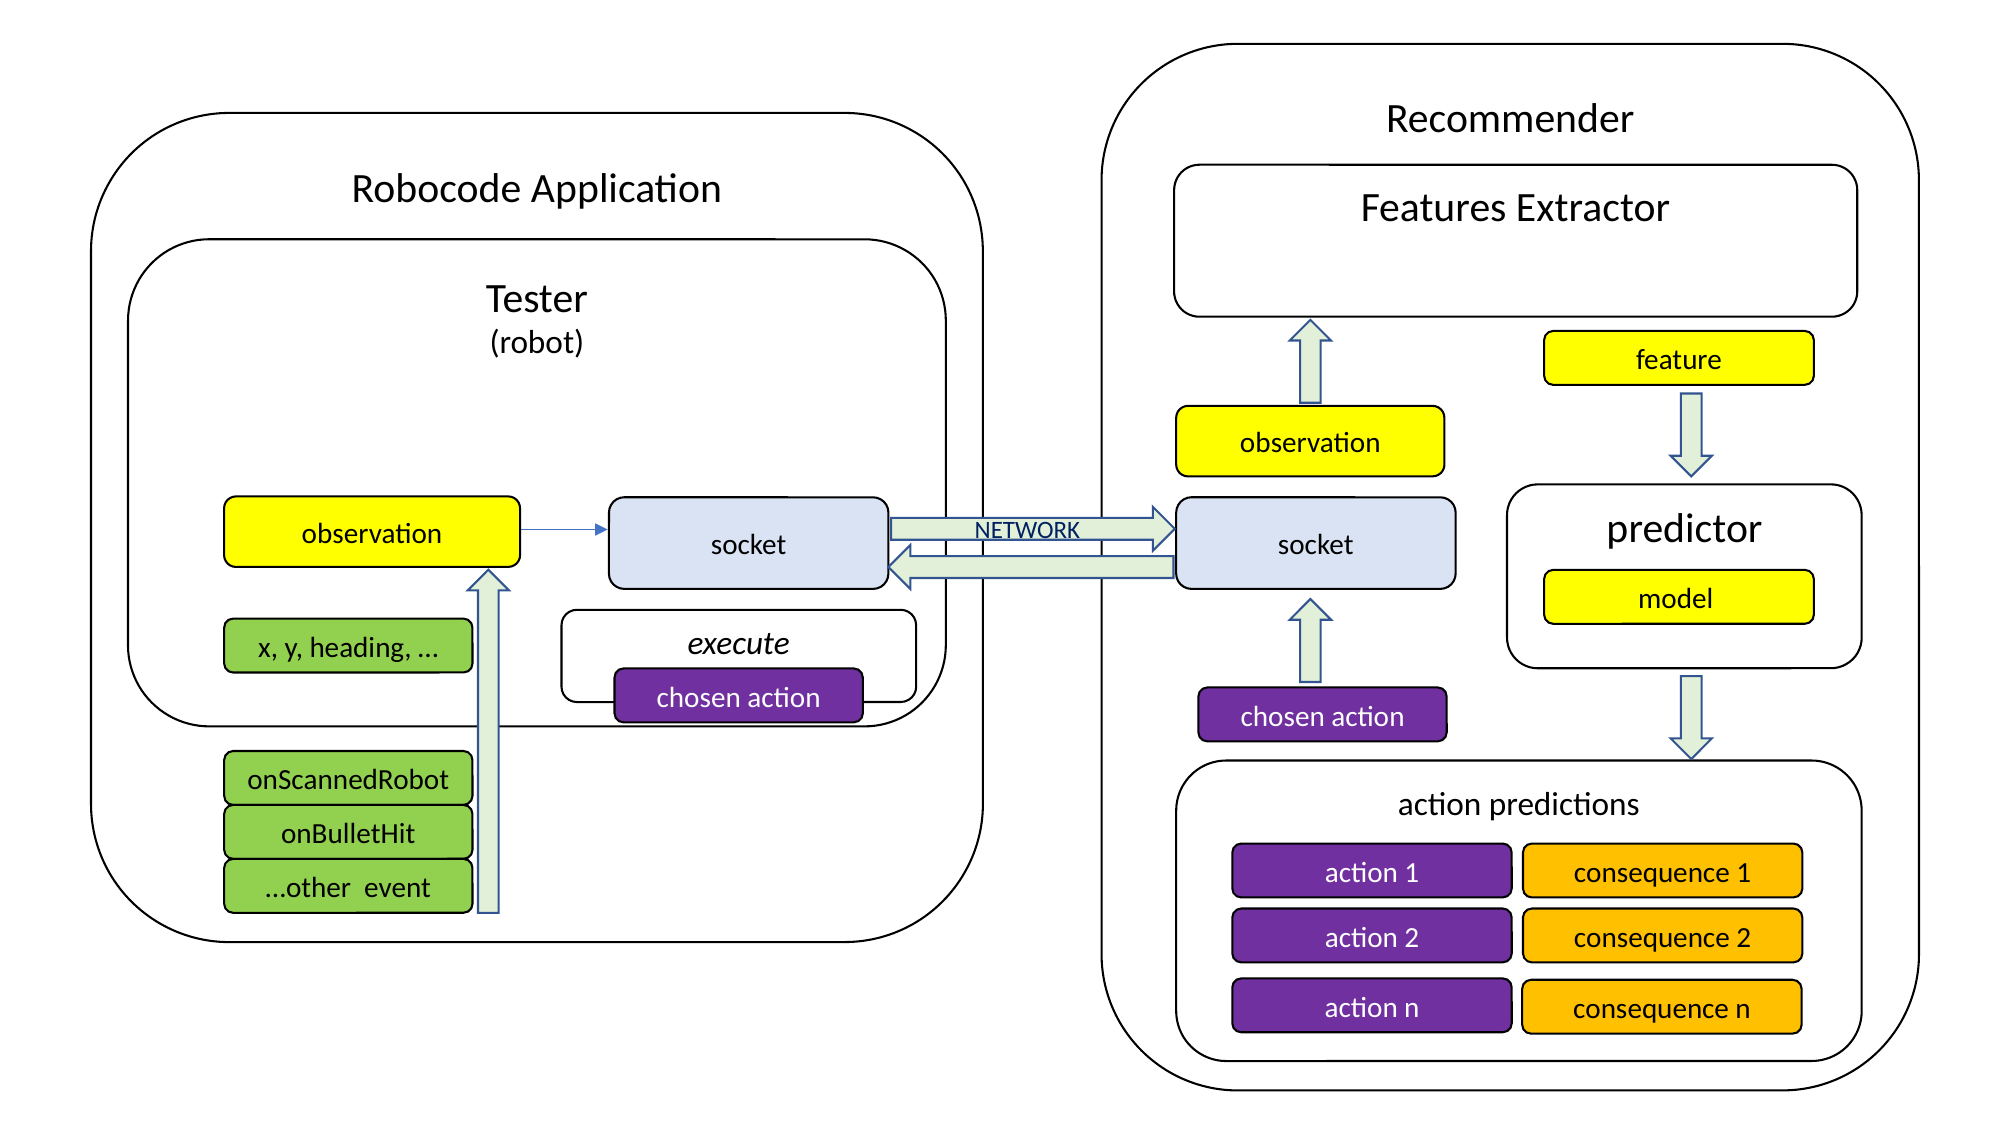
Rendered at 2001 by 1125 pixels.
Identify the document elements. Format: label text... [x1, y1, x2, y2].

text_box chosen action [613, 667, 864, 724]
text_box consequence 2 [1521, 907, 1804, 964]
text_box [1287, 597, 1334, 684]
text_box action predictions [1175, 759, 1863, 1063]
text_box observation [1175, 404, 1446, 478]
text_box Features Extractor [1173, 163, 1859, 318]
text_box [886, 542, 1175, 592]
text_box chosen action [1197, 686, 1448, 743]
text_box consequence 1 [1521, 842, 1804, 899]
text_box [1287, 318, 1334, 404]
text_box model [1543, 568, 1815, 625]
text_box [465, 568, 512, 914]
text_box observation [223, 495, 522, 568]
text_box Robocode Application [89, 111, 984, 944]
text_box [1668, 675, 1715, 761]
text_box socket [607, 496, 890, 590]
text_box consequence n [1521, 978, 1803, 1035]
text_box NETWORK [890, 504, 1177, 554]
text_box action n [1231, 977, 1513, 1034]
text_box predictor [1505, 483, 1863, 670]
text_box execute [560, 608, 918, 704]
text_box Recommender [1100, 42, 1921, 1092]
text_box feature [1543, 329, 1815, 386]
text_box action 2 [1231, 907, 1513, 964]
text_box socket [1175, 496, 1457, 590]
text_box …other event [223, 857, 474, 914]
text_box x, y, heading, … [223, 617, 474, 674]
text_box onScannedRobot [223, 749, 474, 805]
text_box onBulletHit [223, 803, 474, 859]
text_box action 1 [1231, 842, 1513, 899]
text_box Tester (robot) [126, 238, 947, 728]
text_box [1668, 392, 1715, 478]
